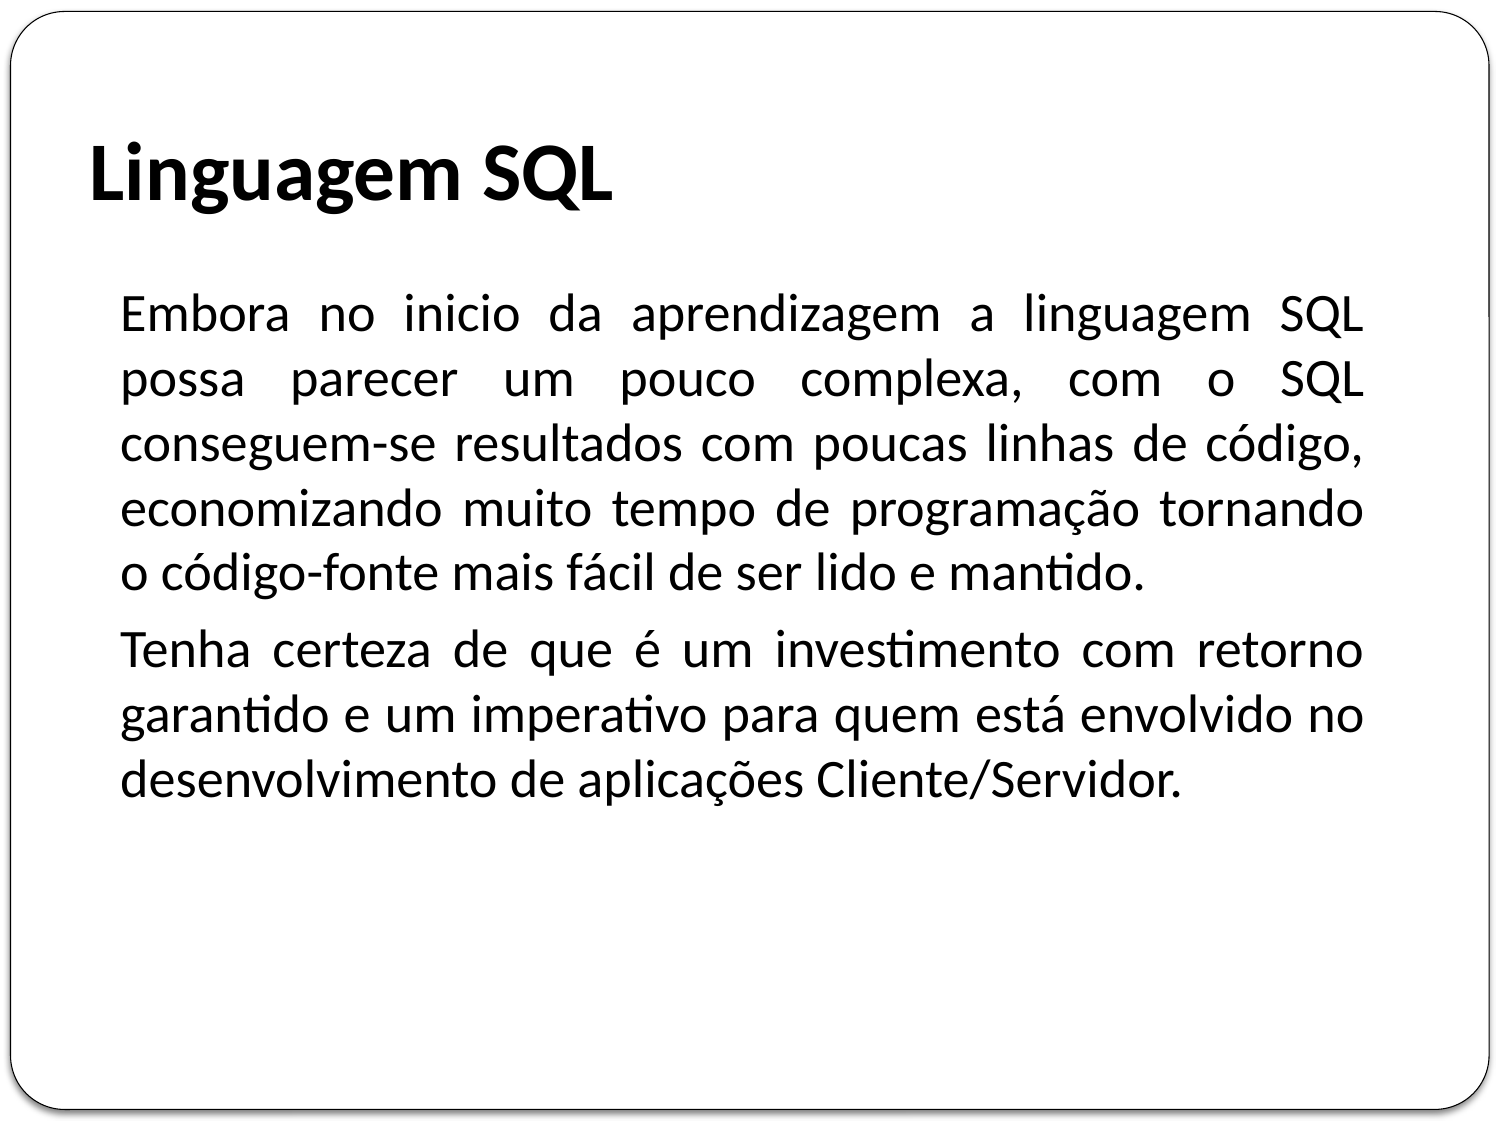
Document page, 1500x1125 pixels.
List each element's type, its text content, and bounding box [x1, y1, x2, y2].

title Linguagem SQL [75, 45, 1425, 233]
list Embora no inicio da aprendizagem a linguagem SQL possa parecer um pouco complexa, com o SQL conseguem-se resultados com poucas linhas de código, economizando muito tempo de programação tornando o código-fonte mais fácil de ser lido e mantido. Tenha certeza de que é um investimento com retorno garantido e um imperativo para quem está envolvido no desenvolvimento de aplicações Cliente/Servidor. [105, 269, 1381, 1020]
